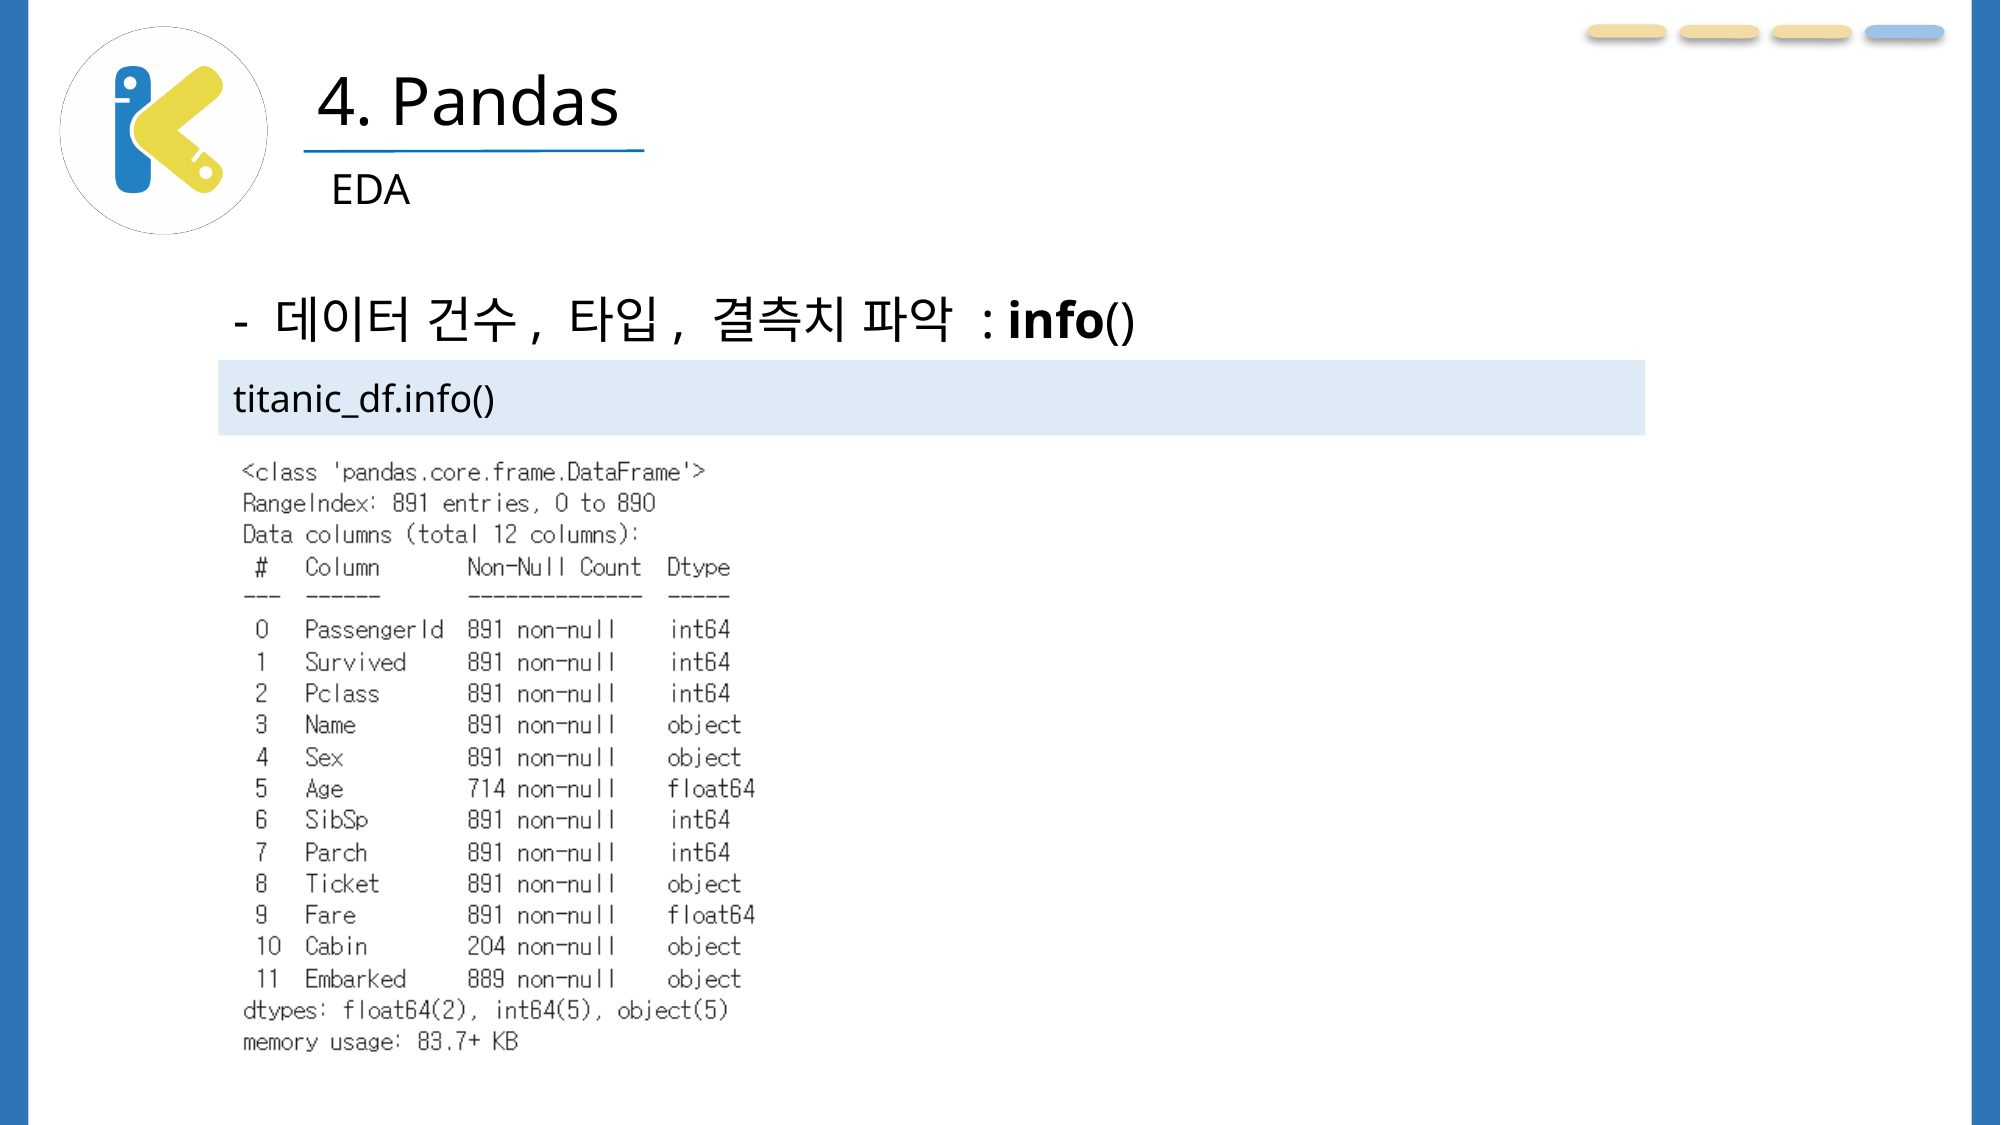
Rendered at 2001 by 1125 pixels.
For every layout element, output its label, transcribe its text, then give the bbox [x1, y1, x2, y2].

text_box [1863, 23, 1946, 40]
text_box titanic_df.info() [217, 359, 1646, 436]
text_box 4. Pandas [302, 51, 696, 147]
text_box [0, 0, 29, 1125]
picture [218, 448, 789, 1069]
text_box - 데이터 건수, 타입, 결측치 파악 : info() [218, 250, 1606, 356]
text_box [1971, 0, 2000, 1125]
text_box [1770, 23, 1854, 40]
text_box EDA [315, 155, 504, 221]
text_box [1585, 23, 1669, 39]
picture [49, 17, 278, 246]
text_box [1678, 23, 1761, 40]
